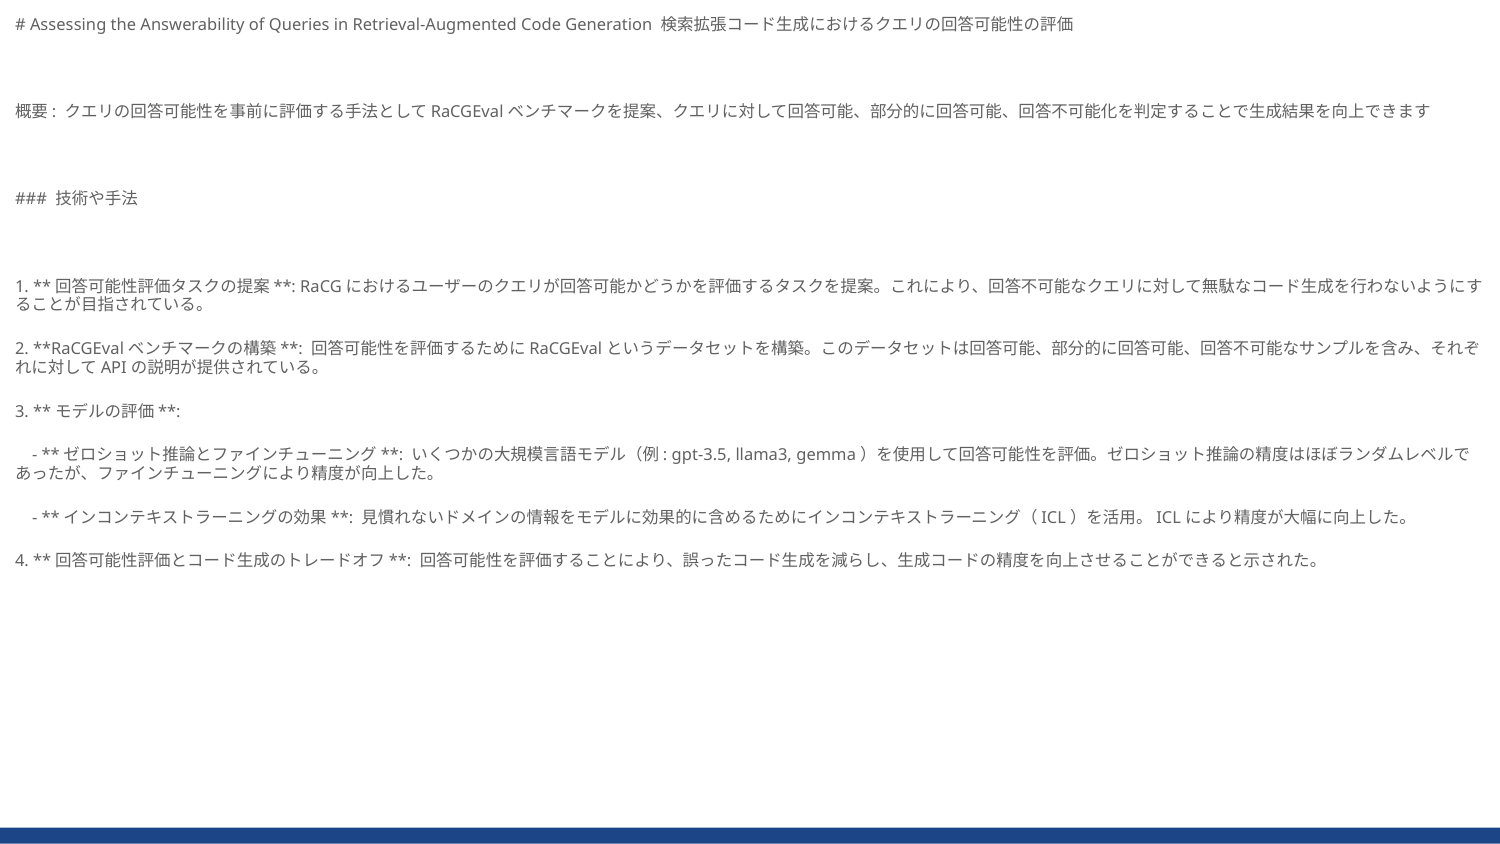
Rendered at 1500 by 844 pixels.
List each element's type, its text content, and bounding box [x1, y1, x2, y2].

list # Assessing the Answerability of Queries in Retrieval-Augmented Code Generation 検索拡張コード生成におけるクエリの回答可能性の評価 概要: クエリの回答可能性を事前に評価する手法としてRaCGEvalベンチマークを提案、クエリに対して回答可能、部分的に回答可能、回答不可能化を判定することで生成結果を向上できます ### 技術や手法 1. **回答可能性評価タスクの提案**: RaCGにおけるユーザーのクエリが回答可能かどうかを評価するタスクを提案。これにより、回答不可能なクエリに対して無駄なコード生成を行わないようにすることが目指されている。 2. **RaCGEvalベンチマークの構築**: 回答可能性を評価するためにRaCGEvalというデータセットを構築。このデータセットは回答可能、部分的に回答可能、回答不可能なサンプルを含み、それぞれに対してAPIの説明が提供されている。 3. **モデルの評価**: - **ゼロショット推論とファインチューニング**: いくつかの大規模言語モデル（例: gpt-3.5, llama3, gemma）を使用して回答可能性を評価。ゼロショット推論の精度はほぼランダムレベルであったが、ファインチューニングにより精度が向上した。 - **インコンテキストラーニングの効果**: 見慣れないドメインの情報をモデルに効果的に含めるためにインコンテキストラーニング（ICL）を活用。ICLにより精度が大幅に向上した。 4. **回答可能性評価とコード生成のトレードオフ**: 回答可能性を評価することにより、誤ったコード生成を減らし、生成コードの精度を向上させることができると示された。 [0, 0, 1500, 829]
